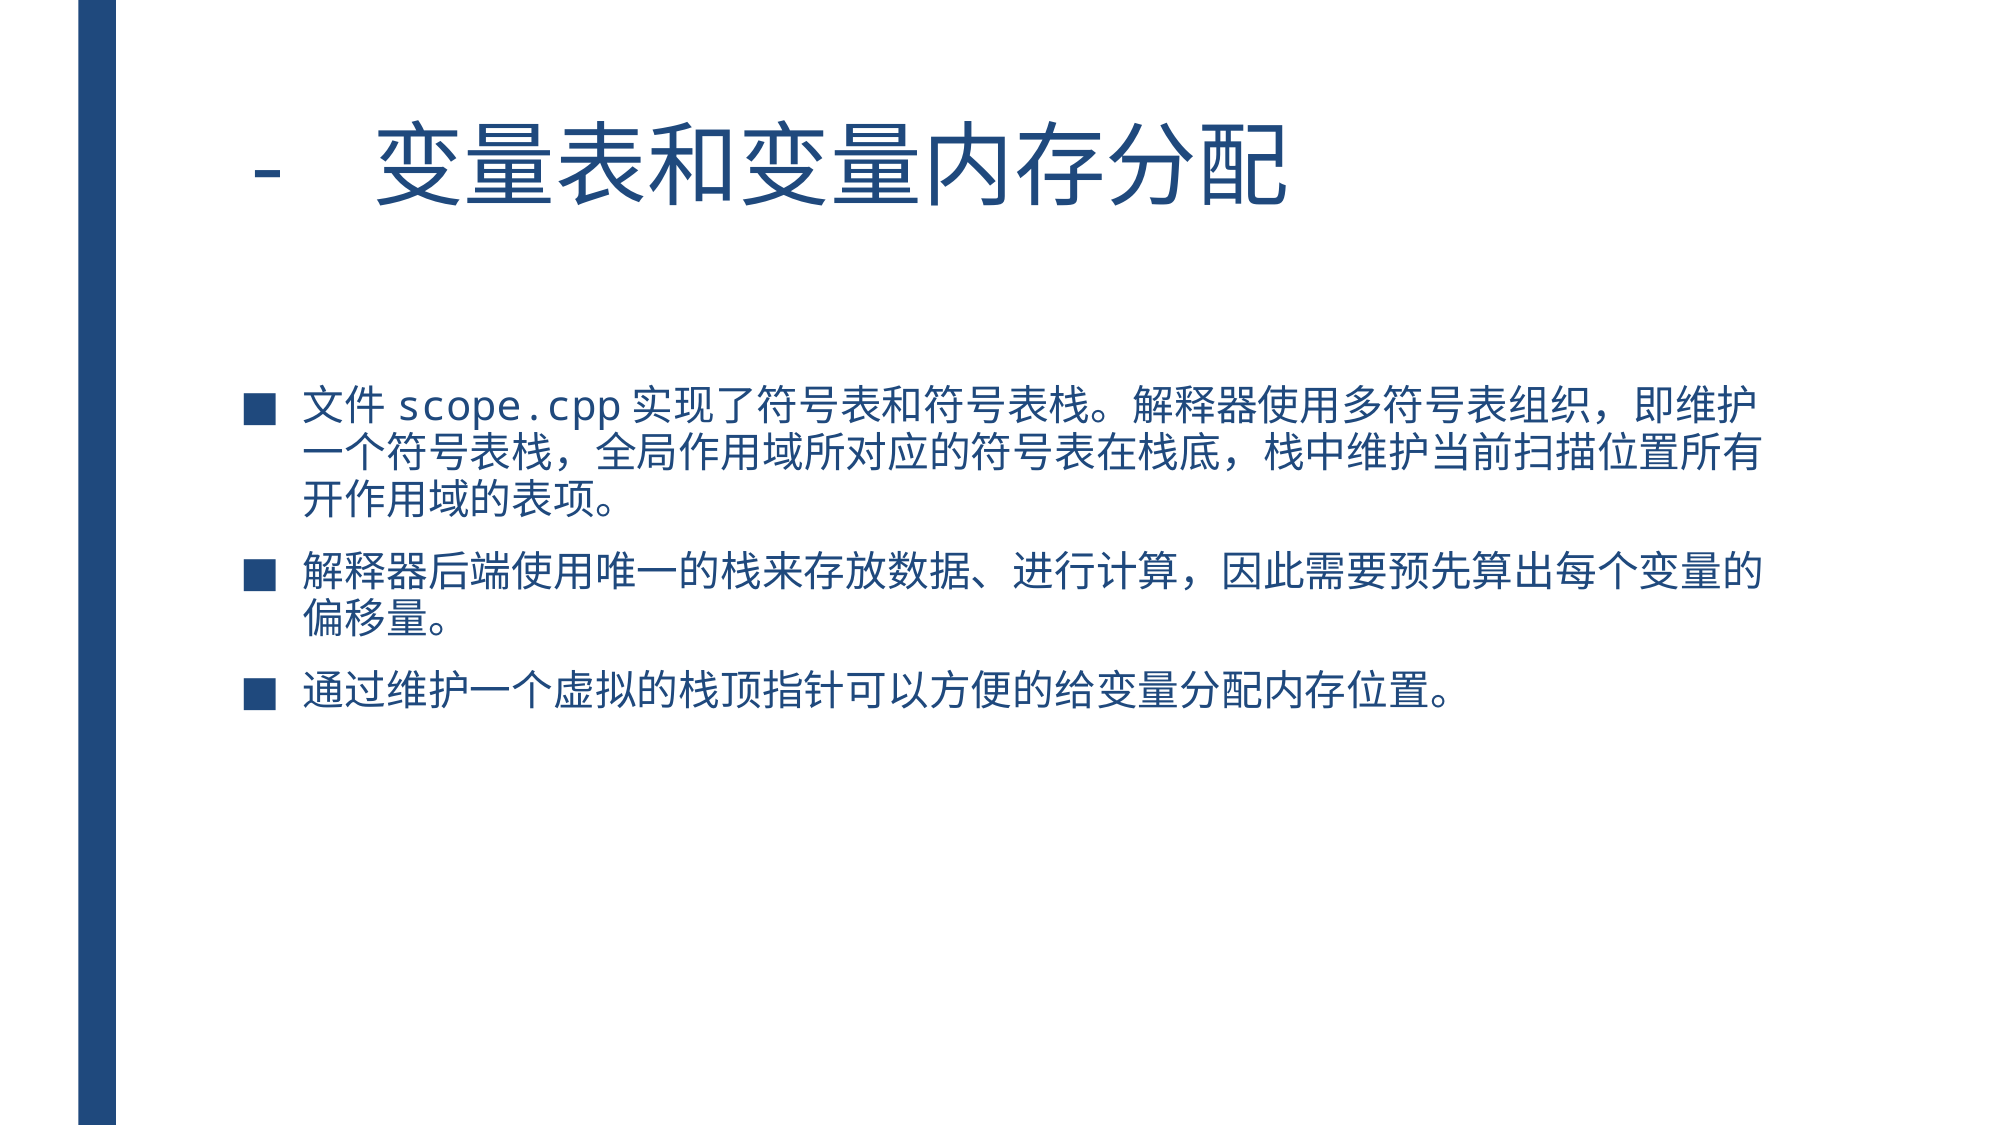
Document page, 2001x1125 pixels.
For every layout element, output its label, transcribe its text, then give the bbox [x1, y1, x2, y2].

title - 变量表和变量内存分配 [225, 112, 1800, 357]
